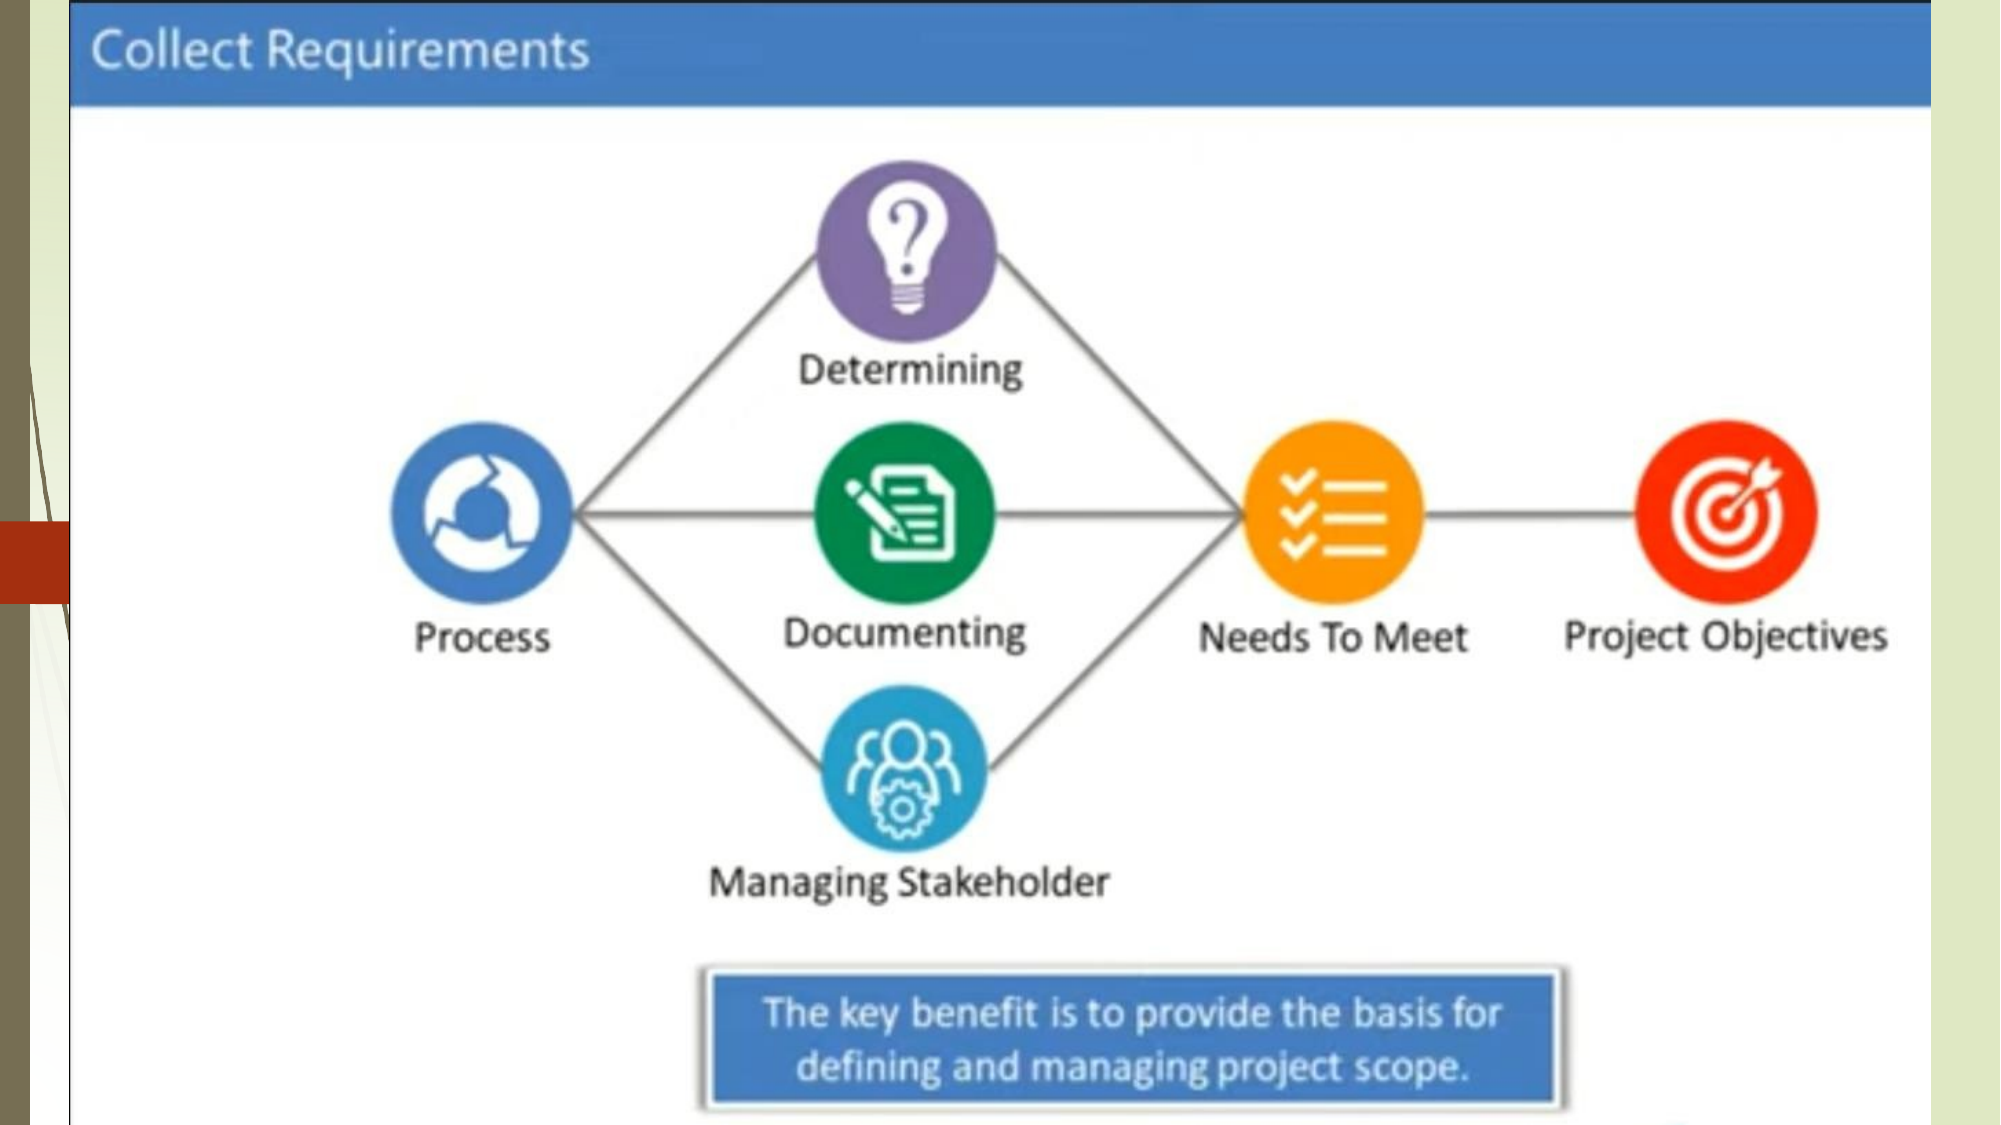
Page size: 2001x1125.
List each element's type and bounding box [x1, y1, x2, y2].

picture [1932, 0, 2000, 1125]
text_box [0, 0, 1932, 1125]
